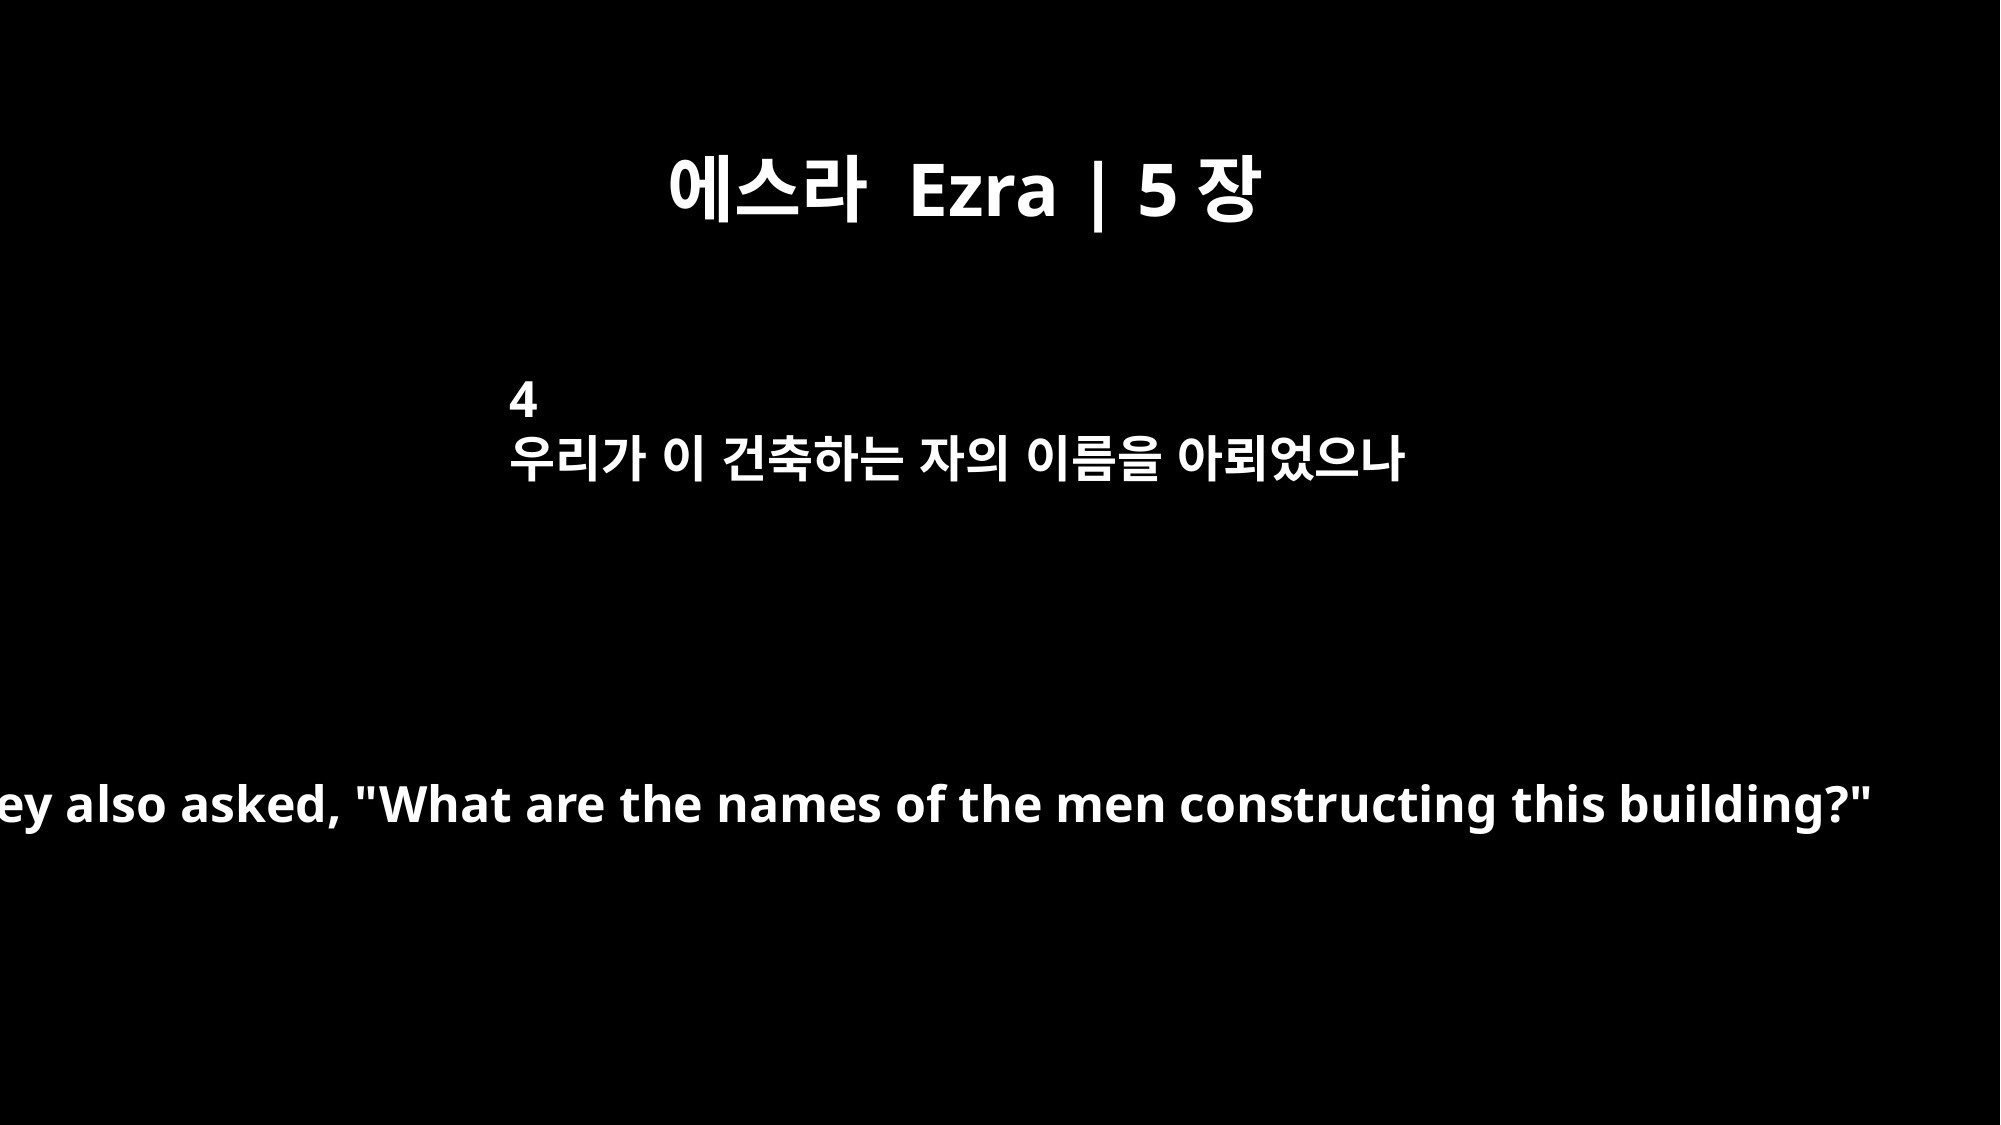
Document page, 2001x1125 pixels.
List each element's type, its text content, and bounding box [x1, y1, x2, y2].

text_box 4 우리가 이 건축하는 자의 이름을 아뢰었으나 [494, 359, 1423, 495]
text_box 에스라 Ezra | 5장 [652, 136, 1280, 239]
text_box They also asked, "What are the names of the men constructing this building?" [0, 764, 1889, 840]
